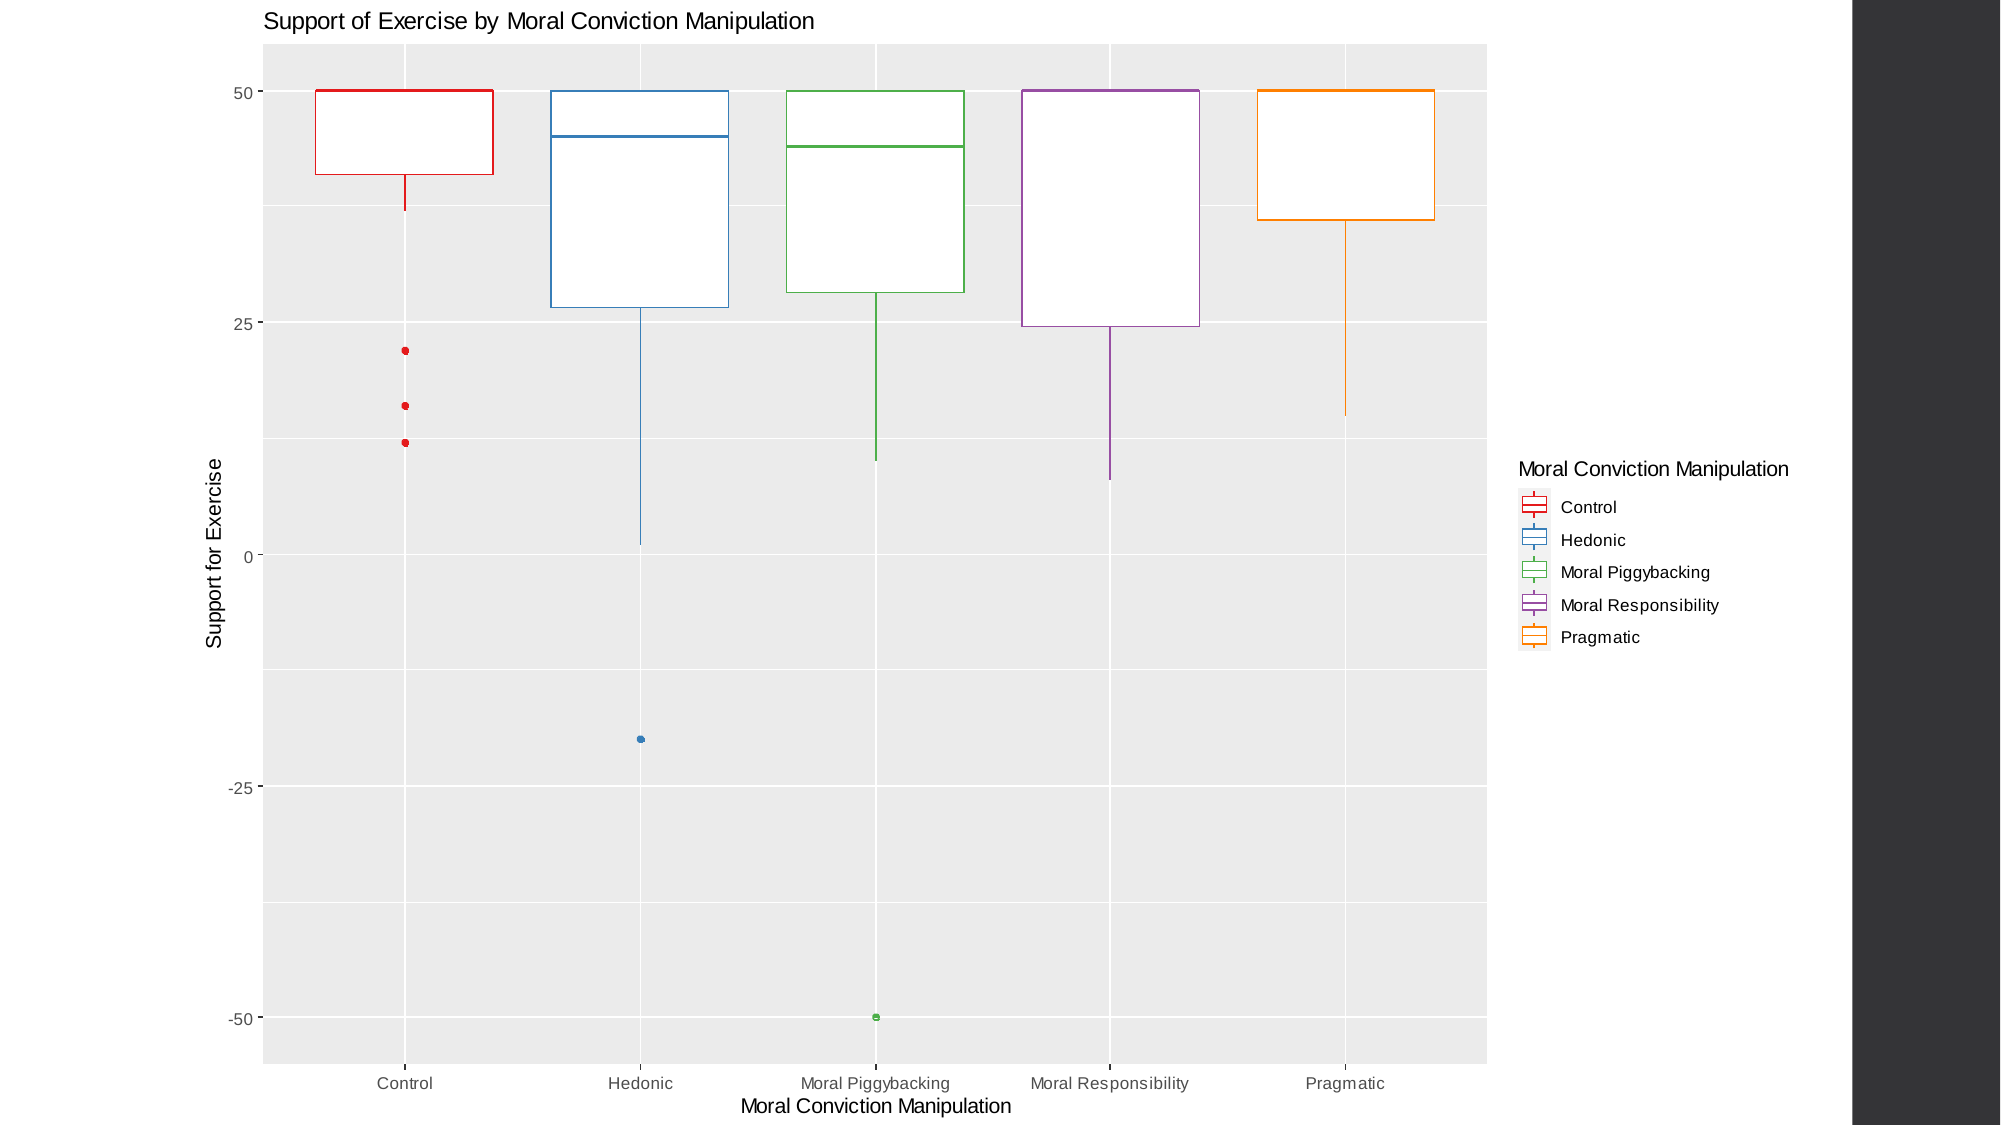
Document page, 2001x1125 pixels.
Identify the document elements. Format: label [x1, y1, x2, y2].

picture [192, 0, 1808, 1125]
